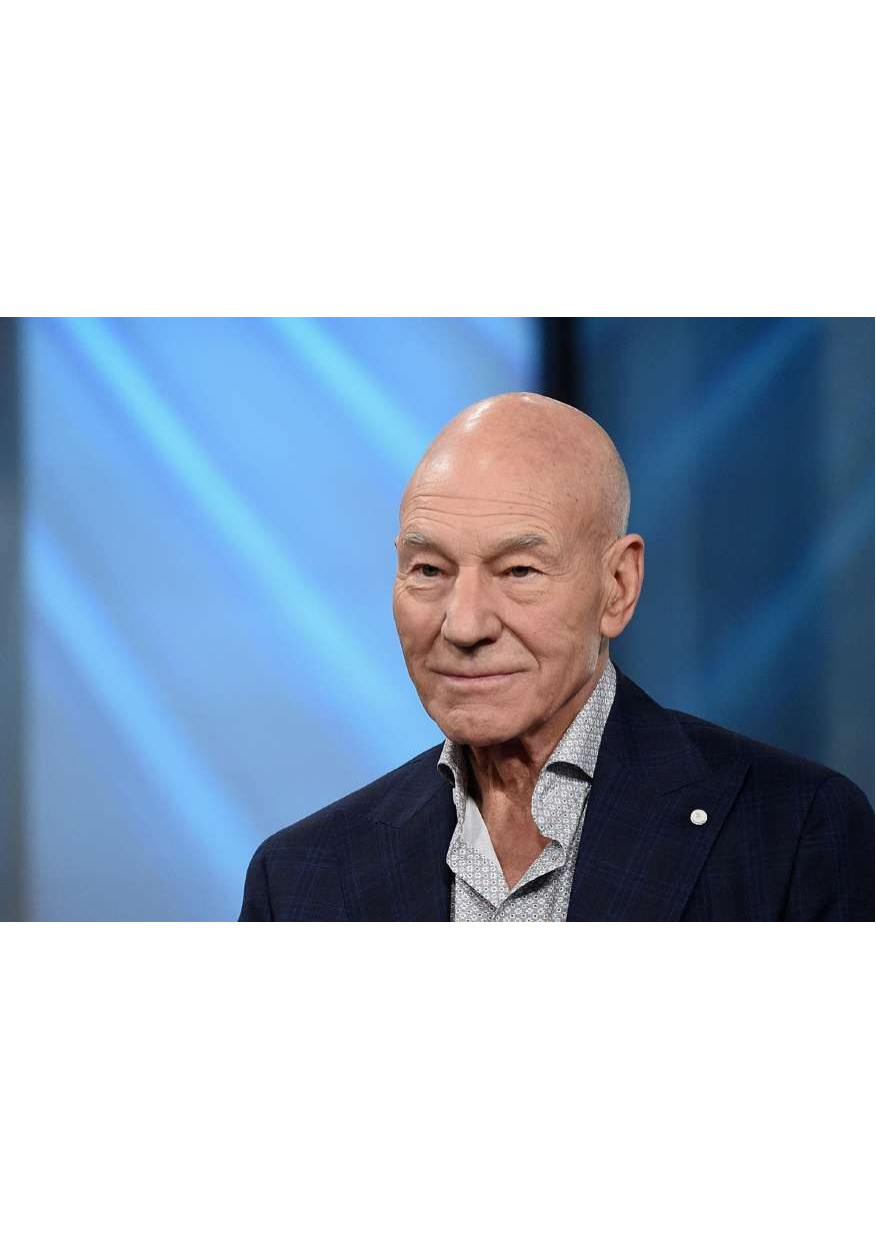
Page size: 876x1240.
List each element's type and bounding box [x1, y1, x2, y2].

picture [0, 317, 875, 922]
